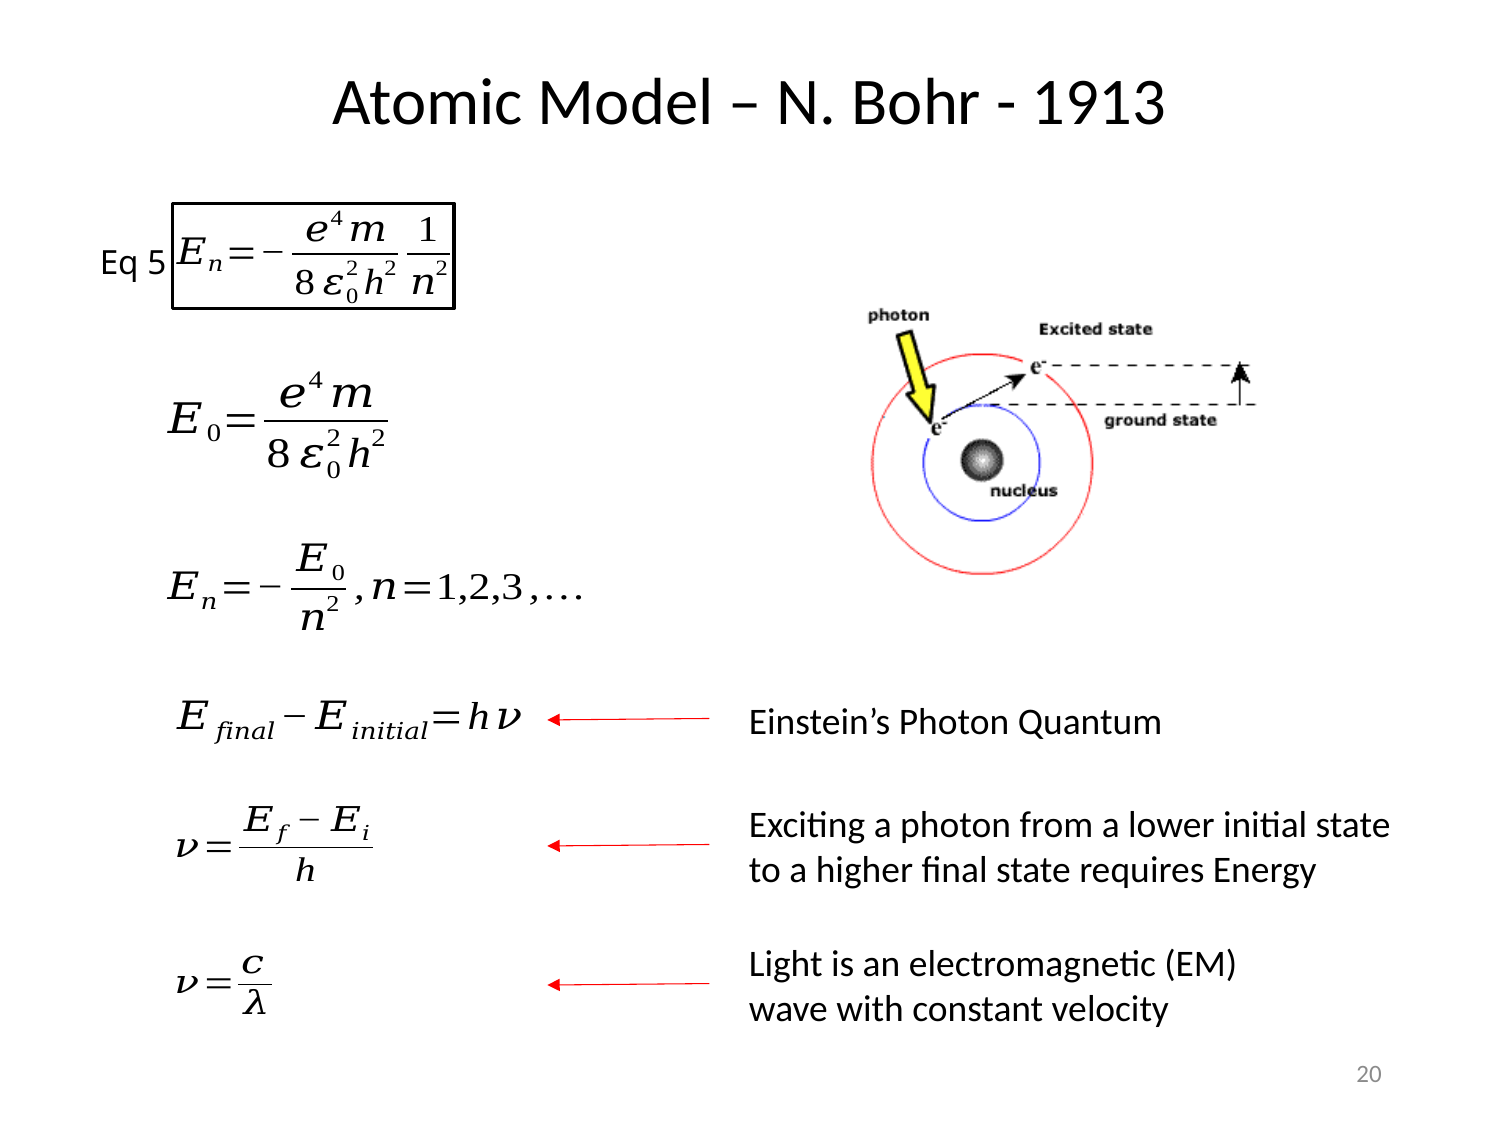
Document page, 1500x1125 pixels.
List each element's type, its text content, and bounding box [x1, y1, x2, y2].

text_box Eq 5 [78, 233, 188, 289]
text_box Atomic Model – N. Bohr - 1913 [103, 59, 1397, 159]
slide_number 20 [1059, 1042, 1397, 1103]
text_box Einstein’s Photon Quantum [734, 689, 1198, 750]
text_box Exciting a photon from a lower initial state to a higher final state requires Energy [734, 792, 1415, 898]
picture [857, 288, 1291, 597]
